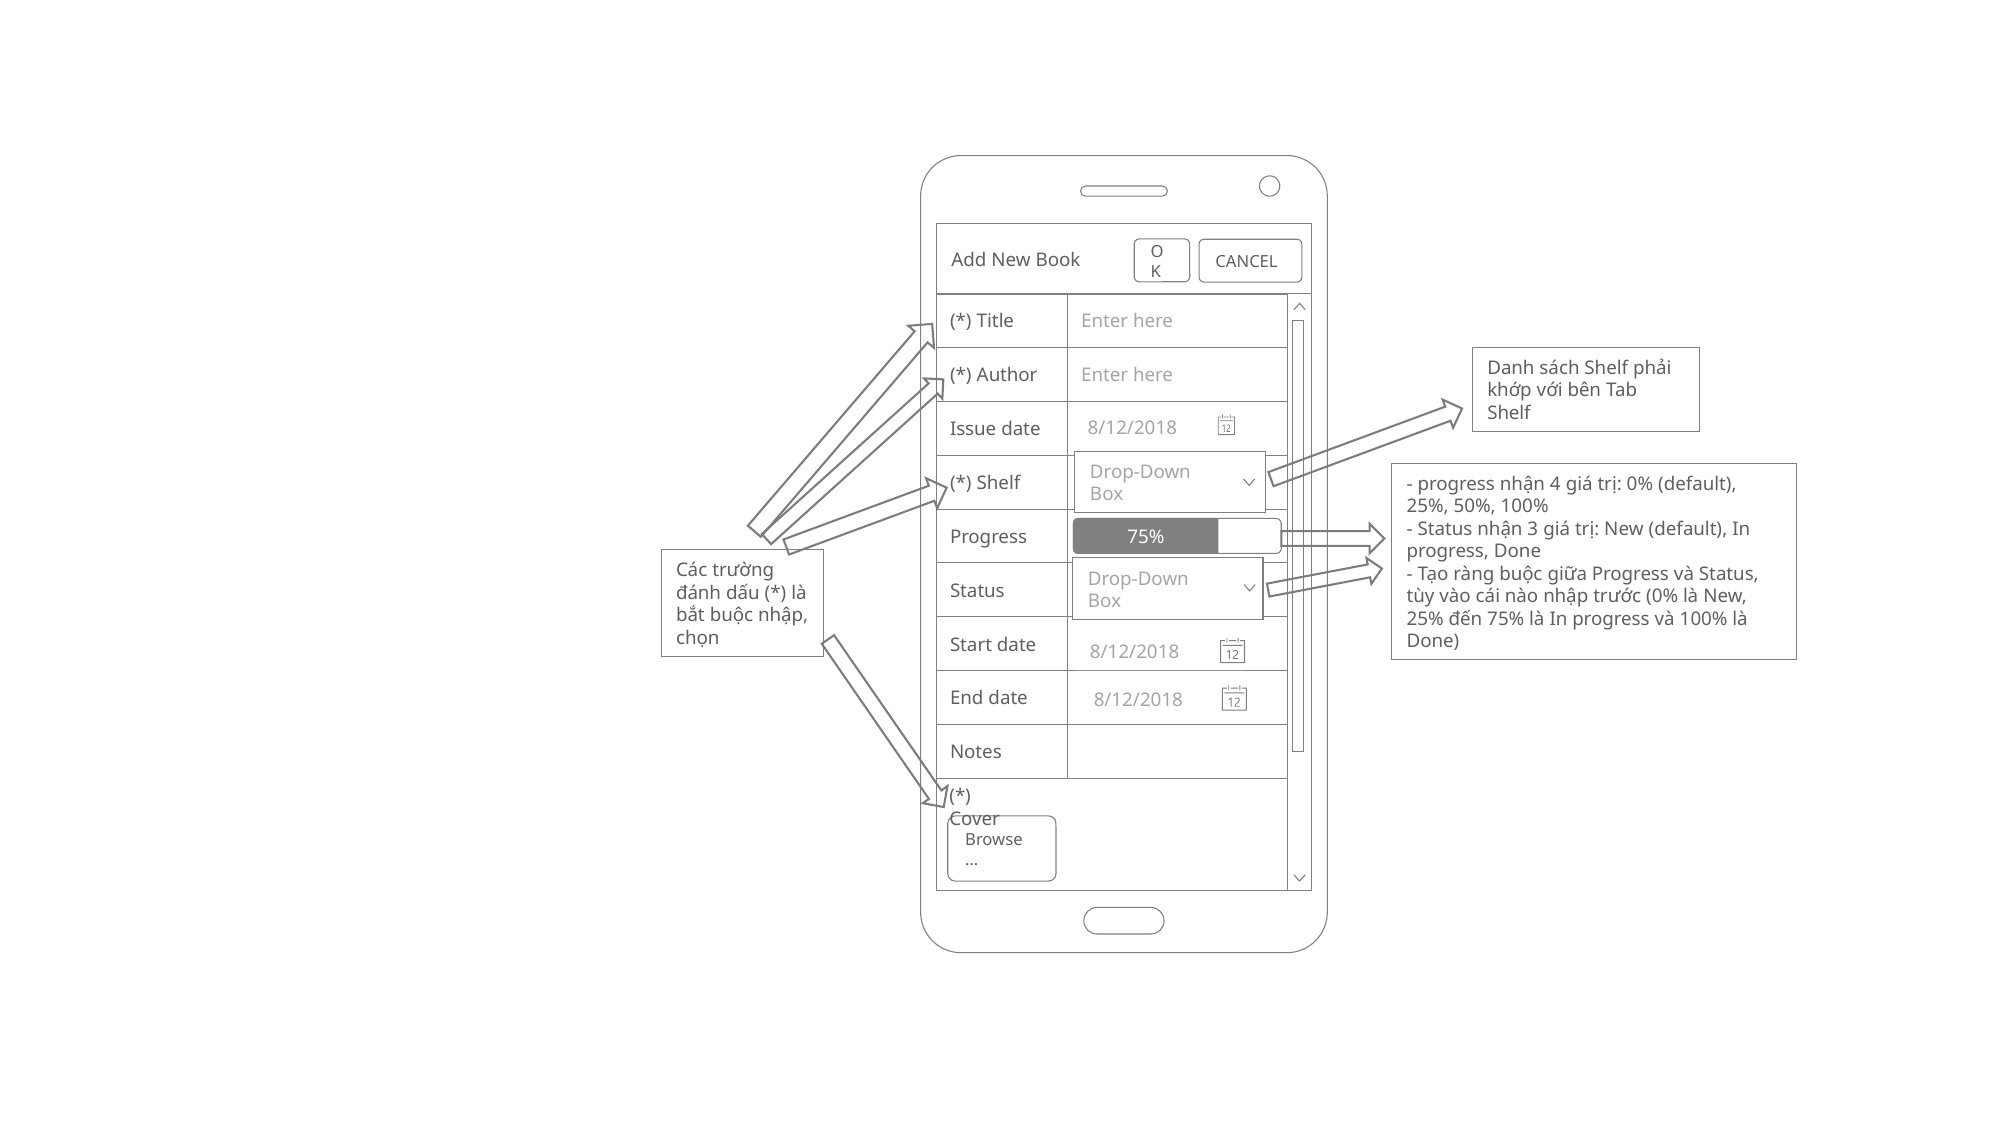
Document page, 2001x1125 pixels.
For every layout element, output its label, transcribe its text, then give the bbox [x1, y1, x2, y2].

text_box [1072, 407, 1243, 448]
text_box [1074, 461, 1266, 502]
text_box Danh sách Shelf phải khớp với bên Tab Shelf [1471, 346, 1700, 432]
text_box [746, 323, 920, 539]
text_box [763, 389, 920, 546]
text_box - progress nhận 4 giá trị: 0% (default), 25%, 50%, 100% - Status nhận 3 giá trị: New (default), In progress, Done - Tạo ràng buộc giữa Progress và Status, tùy vào cái nào nhập trước (0% là New, 25% đến 75% là In progress và 100% là Done) [1391, 462, 1797, 661]
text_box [1287, 293, 1312, 891]
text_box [920, 155, 1328, 953]
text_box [1074, 630, 1246, 671]
text_box [1328, 555, 1384, 587]
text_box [1078, 679, 1249, 720]
text_box Các trường đánh dấu (*) là bắt buộc nhập, chọn [660, 549, 824, 657]
text_box [782, 487, 920, 556]
text_box [1328, 397, 1464, 468]
text_box [820, 633, 920, 788]
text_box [1073, 518, 1282, 554]
text_box [1328, 521, 1386, 556]
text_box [1072, 568, 1264, 609]
